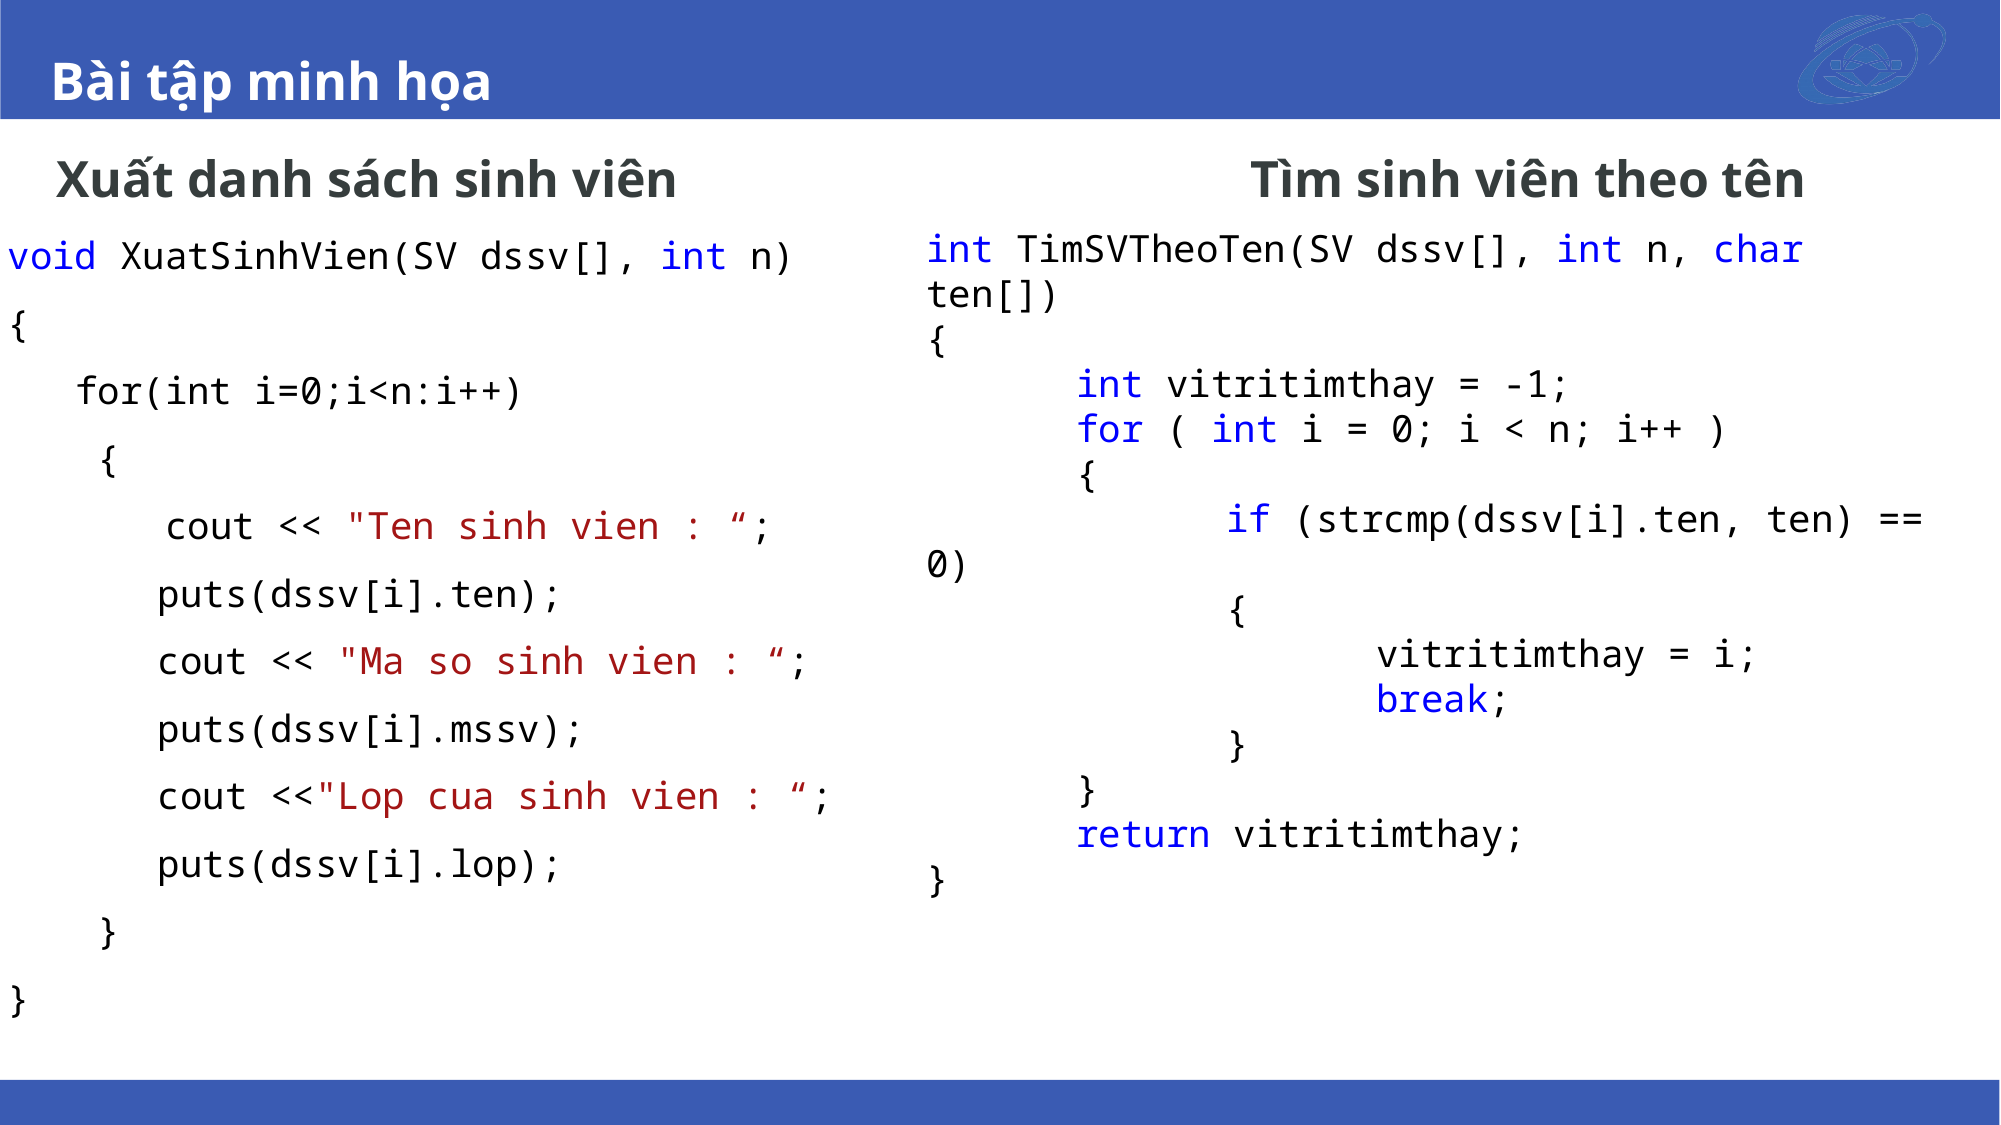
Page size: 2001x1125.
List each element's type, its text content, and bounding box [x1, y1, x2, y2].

text_box int TimSVTheoTen(SV dssv[], int n, char ten[]) { int vitritimthay = -1; for ( int i = 0; i < n; i++ ) { if (strcmp(dssv[i].ten, ten) == 0) { vitritimthay = i; break; } } return vitritimthay; } [918, 217, 1957, 908]
title Bài tập minh họa [42, 0, 1958, 120]
list Xuất danh sách sinh viên Tìm sinh viên theo tên [42, 146, 1958, 1054]
text_box void XuatSinhVien(SV dssv[], int n) { for(int i=0;i<n:i++) { cout << "Ten sinh vien : “; puts(dssv[i].ten); cout << "Ma so sinh vien : “; puts(dssv[i].mssv); cout <<"Lop cua sinh vien : “; puts(dssv[i].lop); } } [0, 202, 847, 1028]
